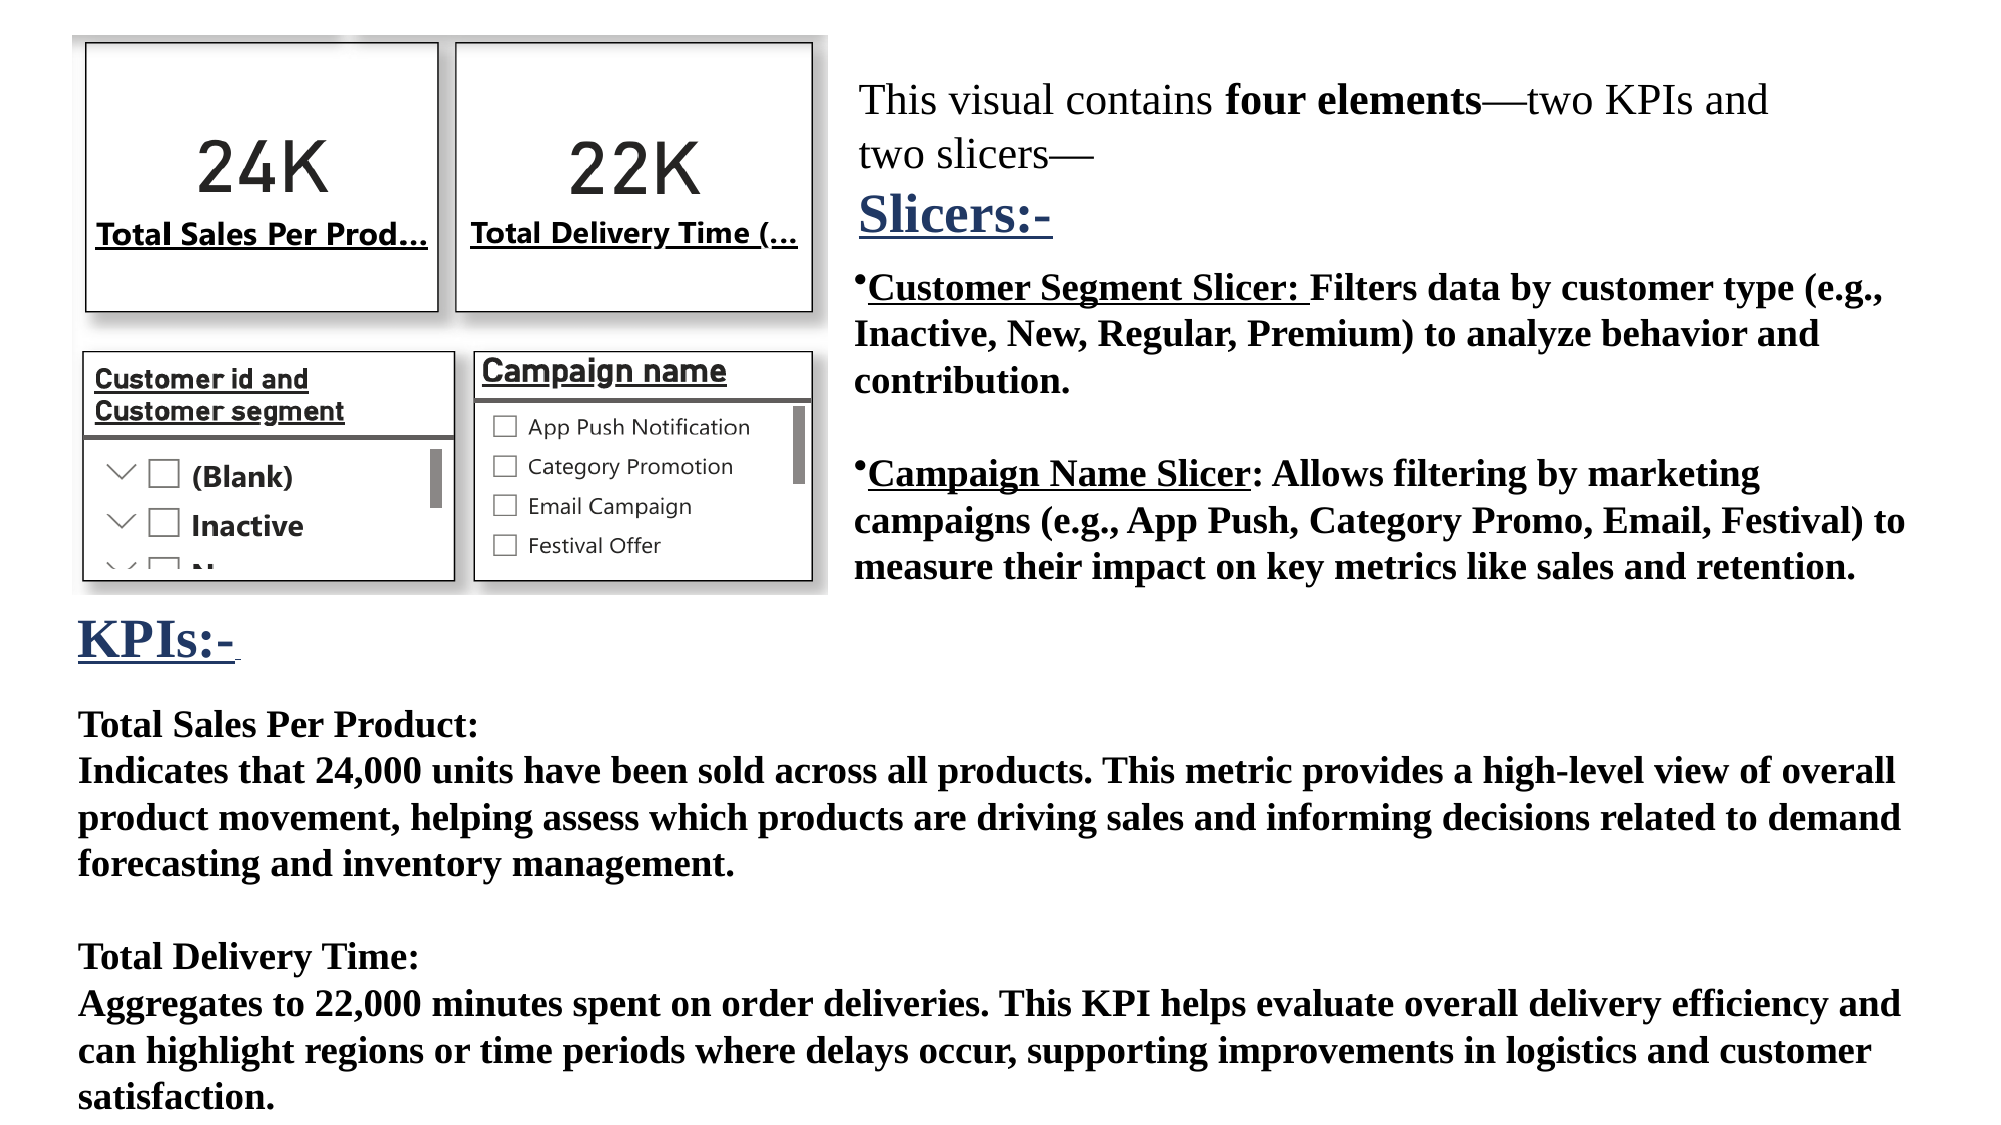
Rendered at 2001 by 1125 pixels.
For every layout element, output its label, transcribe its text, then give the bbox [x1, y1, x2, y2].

text_box Customer Segment Slicer: Filters data by customer type (e.g., Inactive, New, Regular, Premium) to analyze behavior and contribution. Campaign Name Slicer: Allows filtering by marketing campaigns (e.g., App Push, Category Promo, Email, Festival) to measure their impact on key metrics like sales and retention. [843, 256, 1954, 593]
picture [72, 35, 828, 595]
text_box This visual contains four elements—two KPIs and two slicers— Slicers:- [843, 62, 1827, 256]
text_box KPIs:- Total Sales Per Product: Indicates that 24,000 units have been sold across all products. This metric provides a high-level view of overall product movement, helping assess which products are driving sales and informing decisions related to demand forecasting and inventory management. Total Delivery Time: Aggregates to 22,000 minutes spent on order deliveries. This KPI helps evaluate overall delivery efficiency and can highlight regions or time periods where delays occur, supporting improvements in logistics and customer satisfaction. [63, 594, 1937, 1125]
